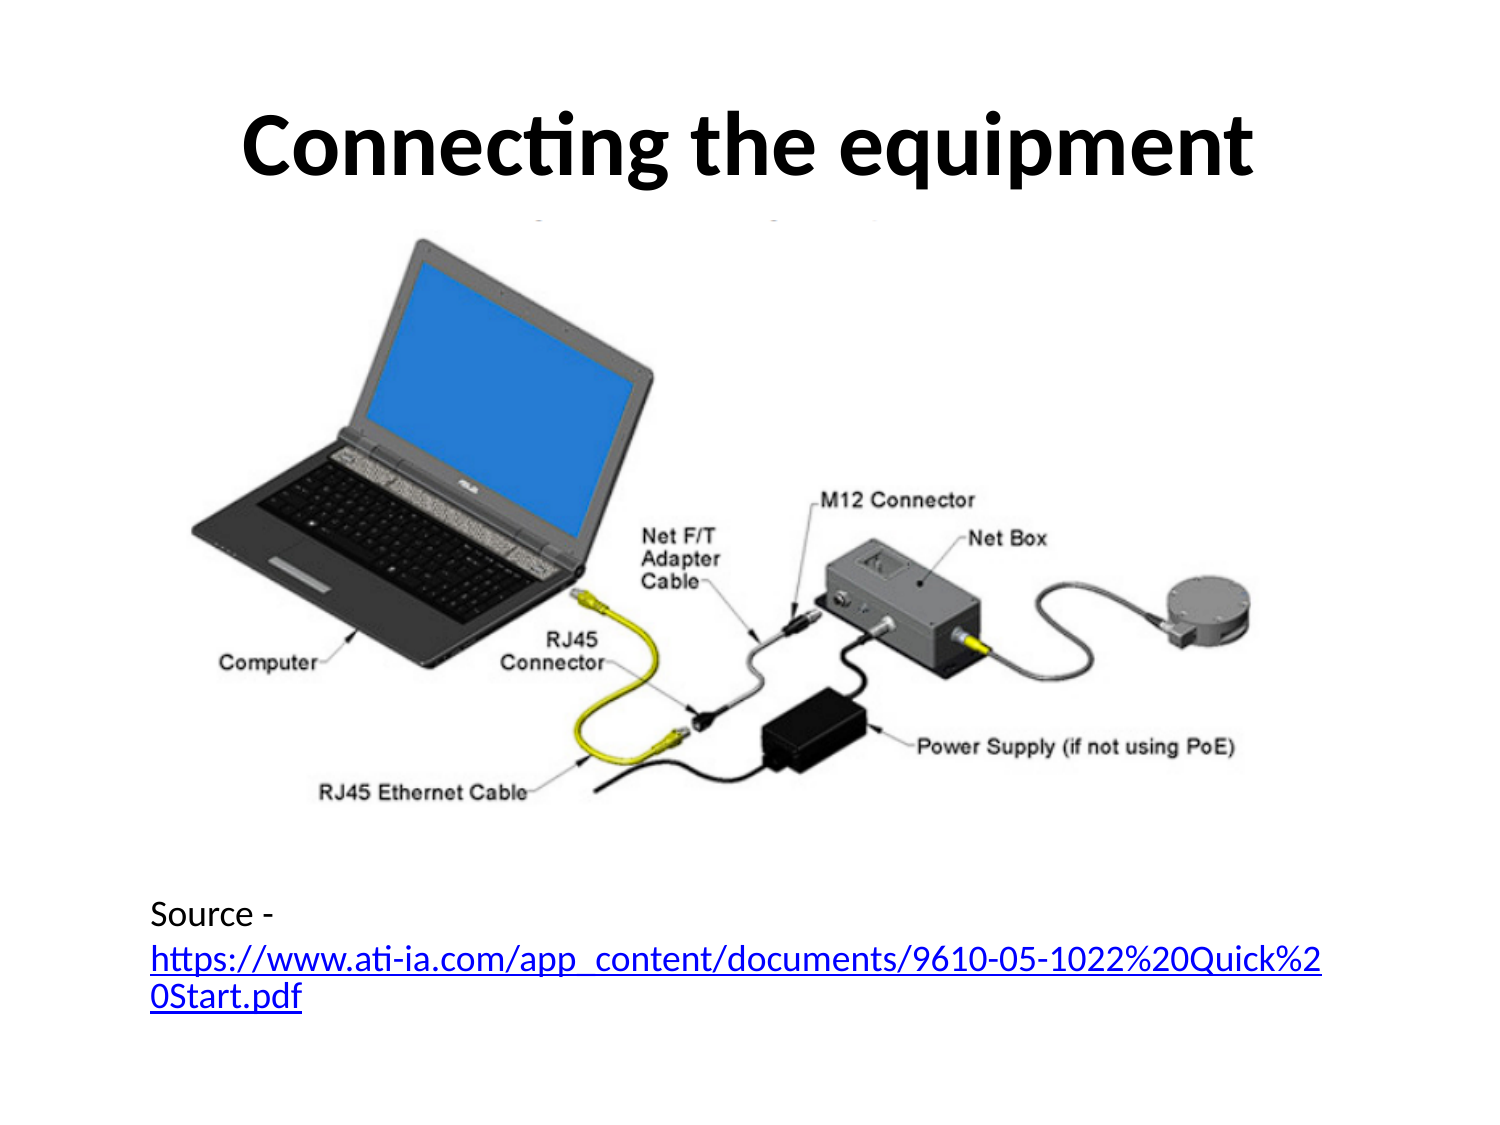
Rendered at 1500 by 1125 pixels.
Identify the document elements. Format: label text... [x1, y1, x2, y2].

title Connecting the equipment [75, 45, 1425, 233]
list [169, 220, 1280, 816]
text_box Source - https://www.ati-ia.com/app_content/documents/9610-05-1022%20Quick%20Start.pdf [135, 881, 1353, 987]
